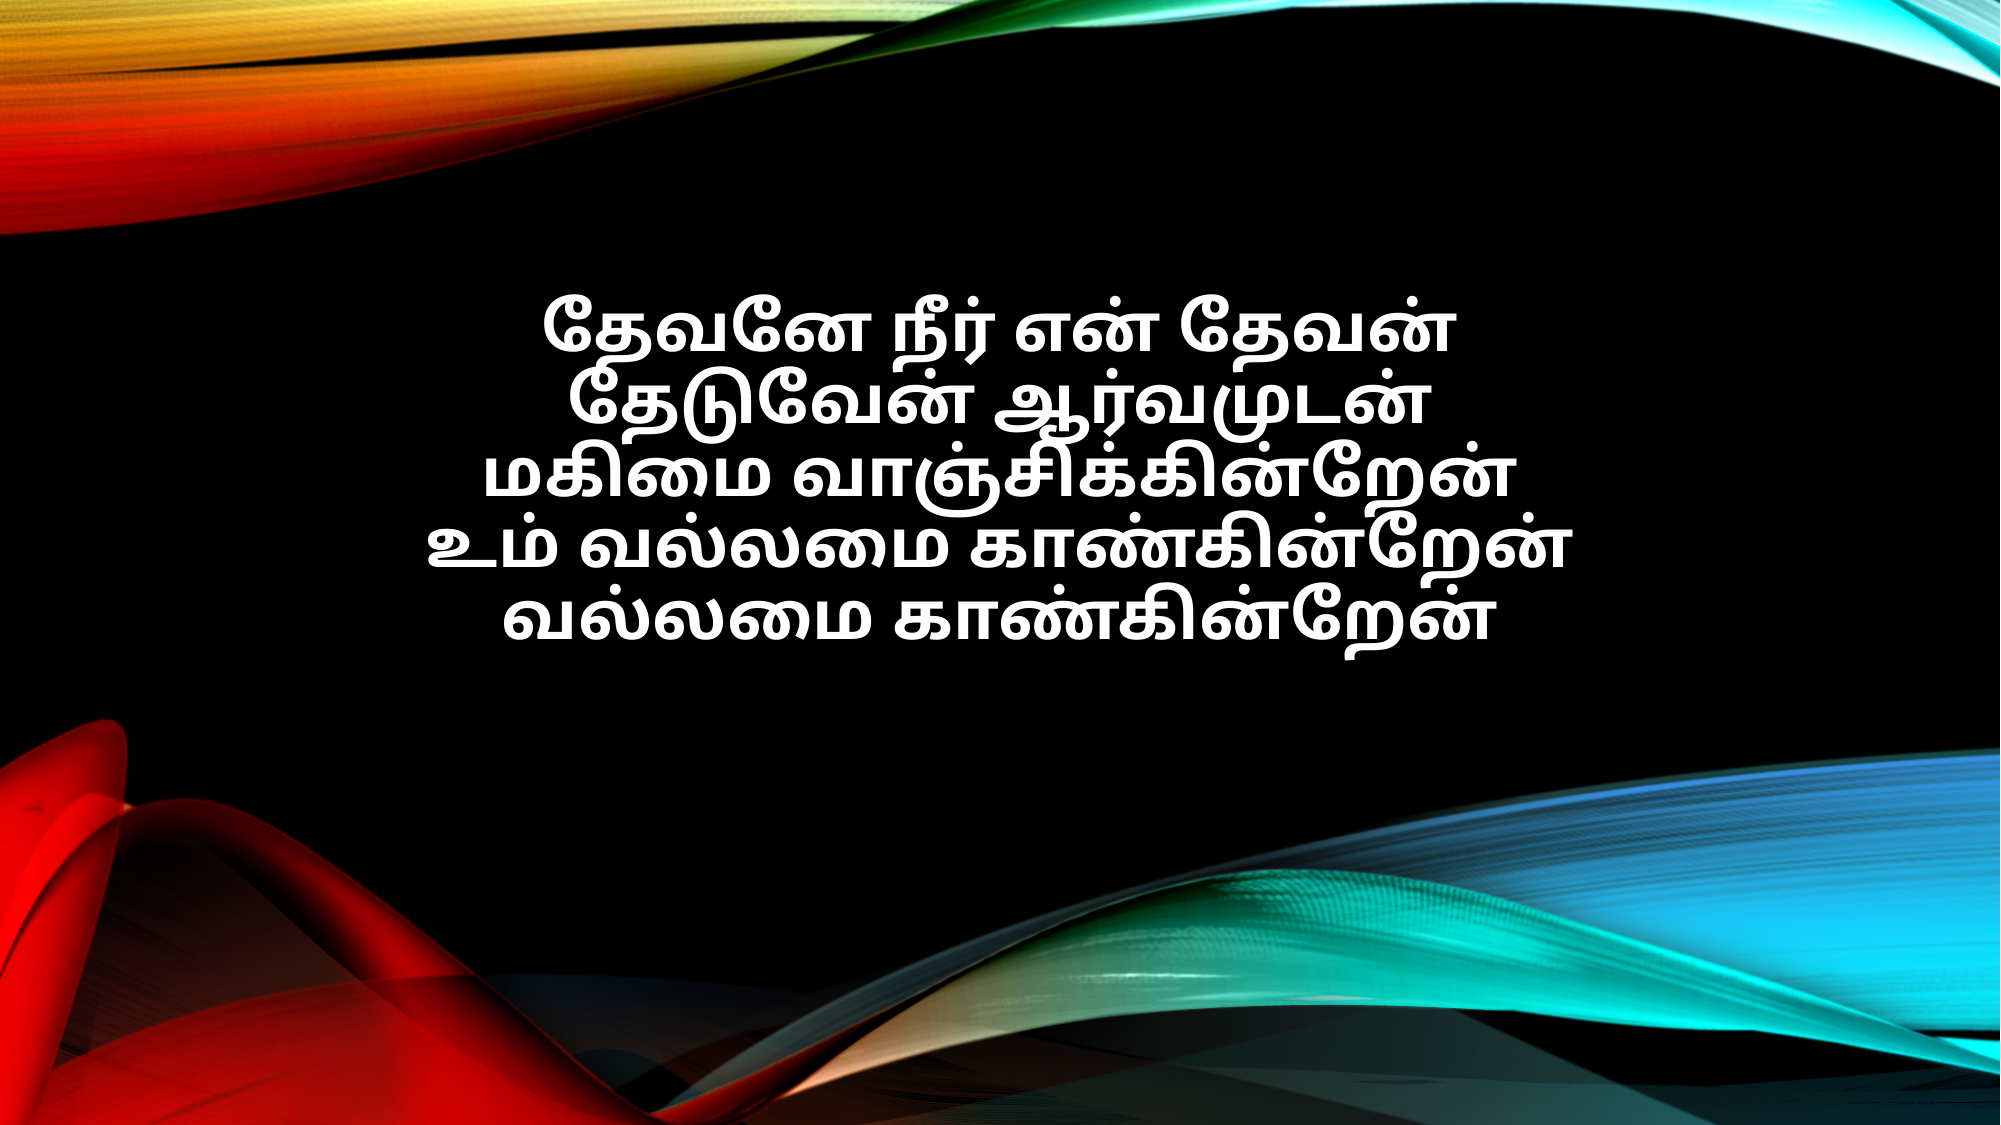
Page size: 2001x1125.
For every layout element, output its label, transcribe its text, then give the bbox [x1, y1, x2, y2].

subtitle தேவனே நீர் என் தேவன் தேடுவேன் ஆர்வமுடன் மகிமை வாஞ்சிக்கின்றேன் உம் வல்லமை காண்கின்றேன் வல்லமை காண்கின்றேன் [0, 0, 2000, 1125]
